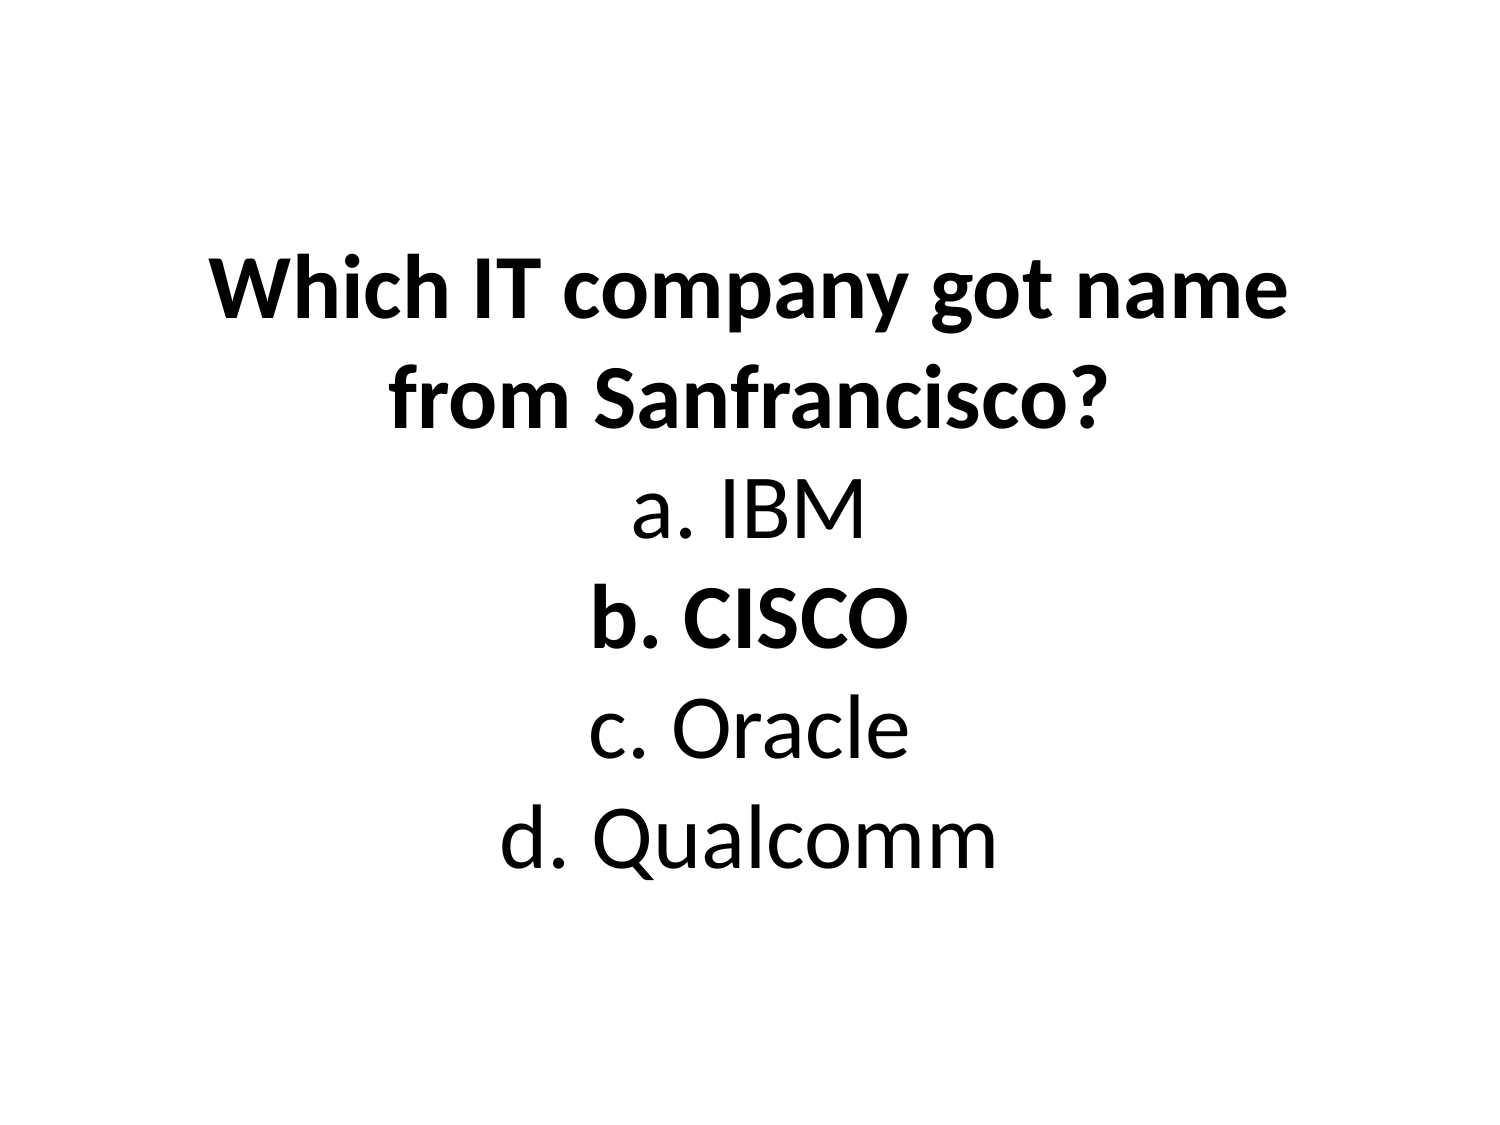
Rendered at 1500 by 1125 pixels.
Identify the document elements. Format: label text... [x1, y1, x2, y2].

title Which IT company got name from Sanfrancisco? a. IBM b. CISCO c. Oracle d. Qualcomm [112, 128, 1388, 985]
